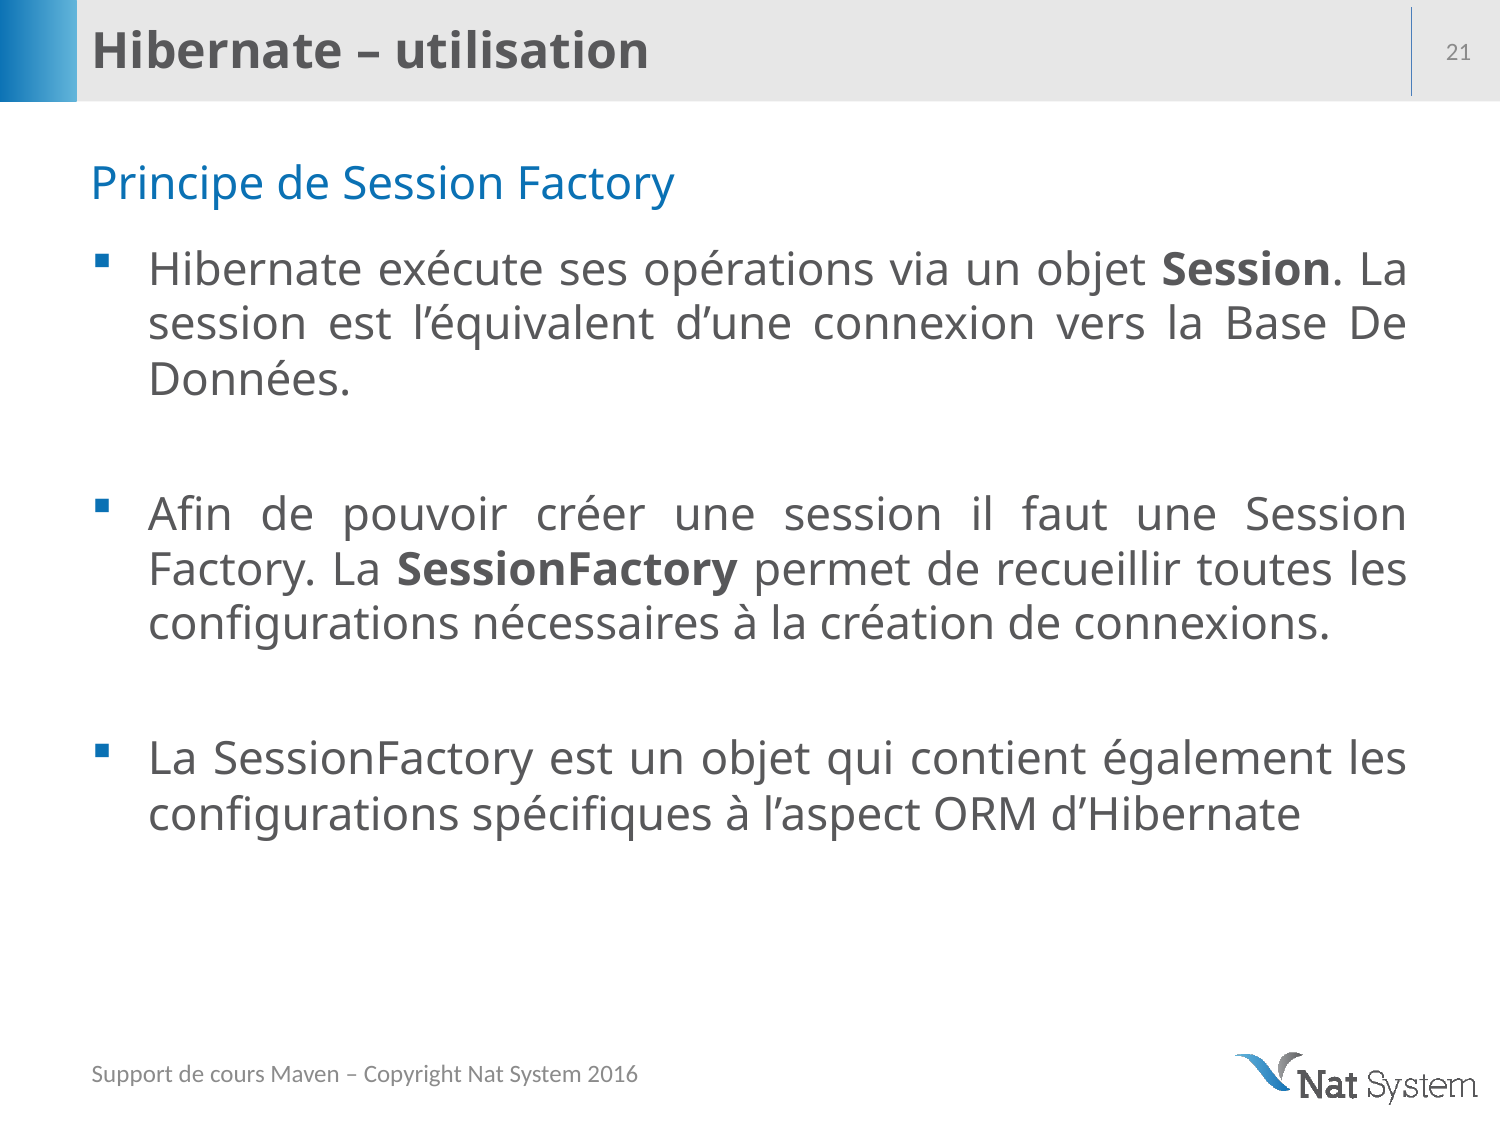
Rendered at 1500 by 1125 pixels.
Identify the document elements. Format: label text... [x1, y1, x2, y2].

slide_number 21 [1417, 20, 1500, 81]
list Hibernate exécute ses opérations via un objet Session. La session est l’équivalent d’une connexion vers la Base De Données. Afin de pouvoir créer une session il faut une Session Factory. La SessionFactory permet de recueillir toutes les configurations nécessaires à la création de connexions. La SessionFactory est un objet qui contient également les configurations spécifiques à l’aspect ORM d’Hibernate [76, 231, 1424, 1012]
list Principe de Session Factory [75, 146, 1424, 220]
footer Support de cours Maven – Copyright Nat System 2016 [76, 1042, 988, 1103]
picture [1234, 1050, 1478, 1106]
title Hibernate – utilisation [76, 0, 1397, 98]
